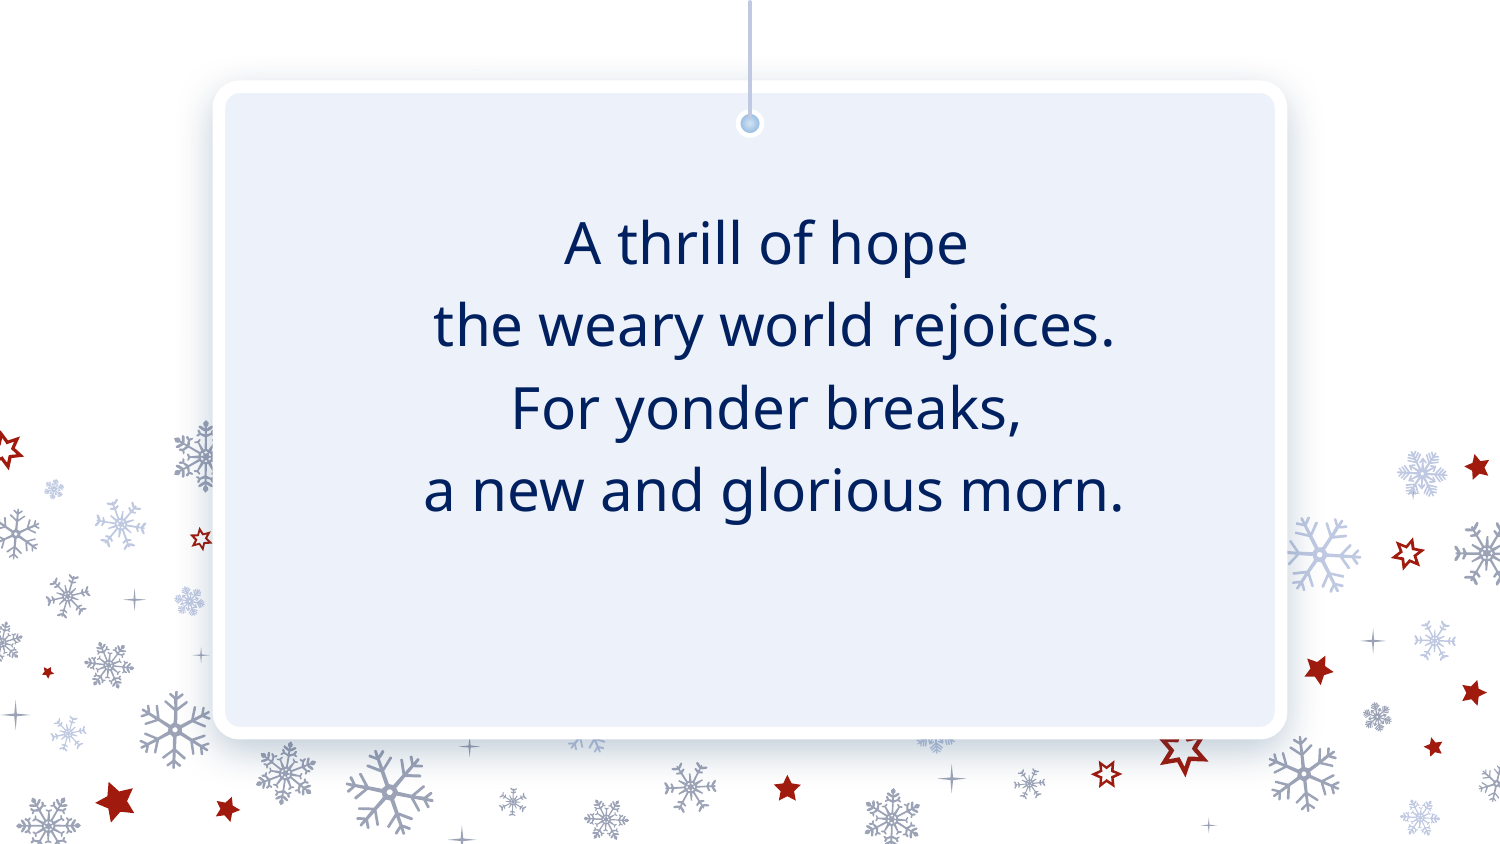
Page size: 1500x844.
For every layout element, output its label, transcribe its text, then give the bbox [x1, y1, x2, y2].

text_box A thrill of hope the weary world rejoices. For yonder breaks, a new and glorious morn. [208, 191, 1322, 497]
